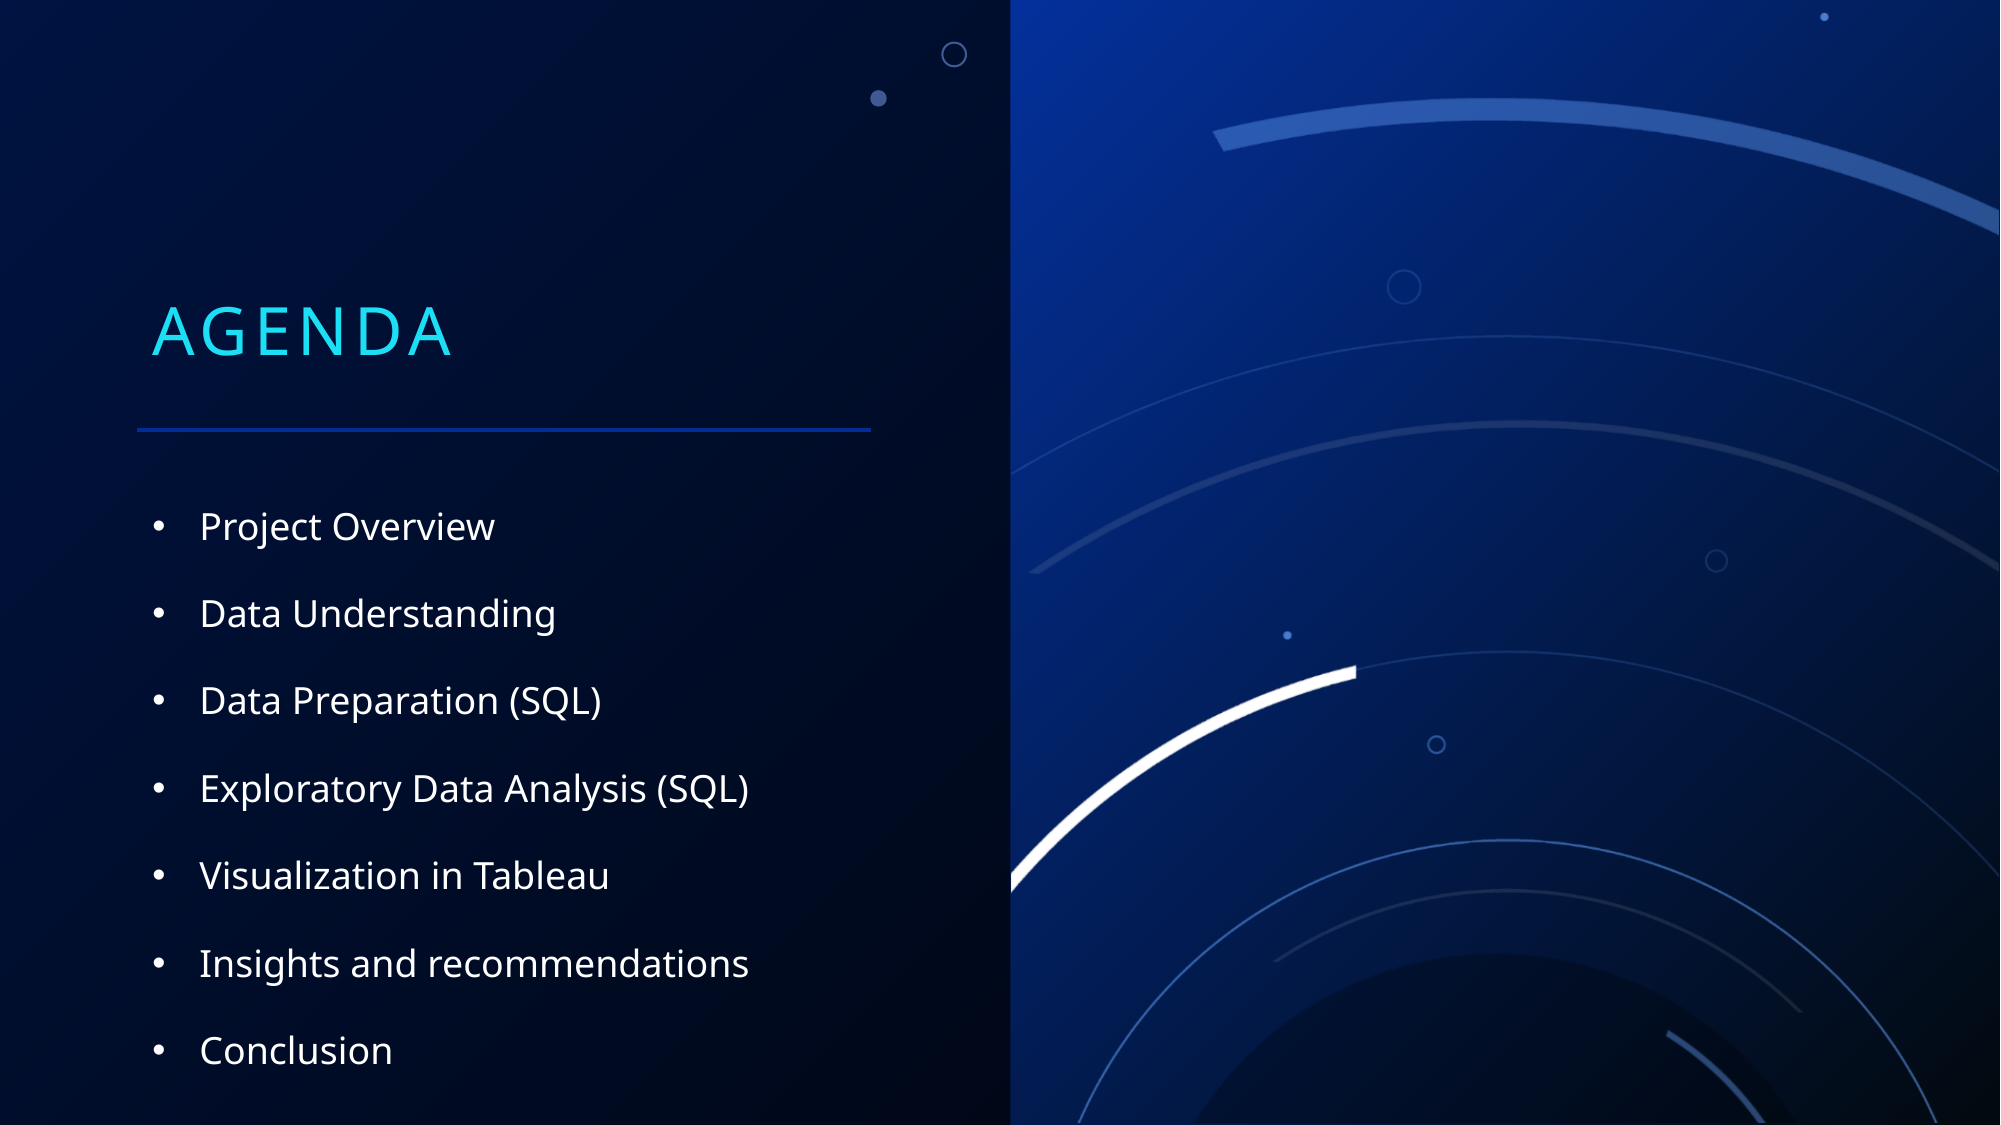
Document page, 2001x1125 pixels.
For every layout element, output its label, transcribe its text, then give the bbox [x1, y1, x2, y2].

picture [1011, 0, 1999, 1123]
title Agenda [137, 59, 871, 378]
list Project Overview Data Understanding Data Preparation (SQL) Exploratory Data Analysis (SQL) Visualization in Tableau Insights and recommendations Conclusion [137, 486, 871, 1092]
